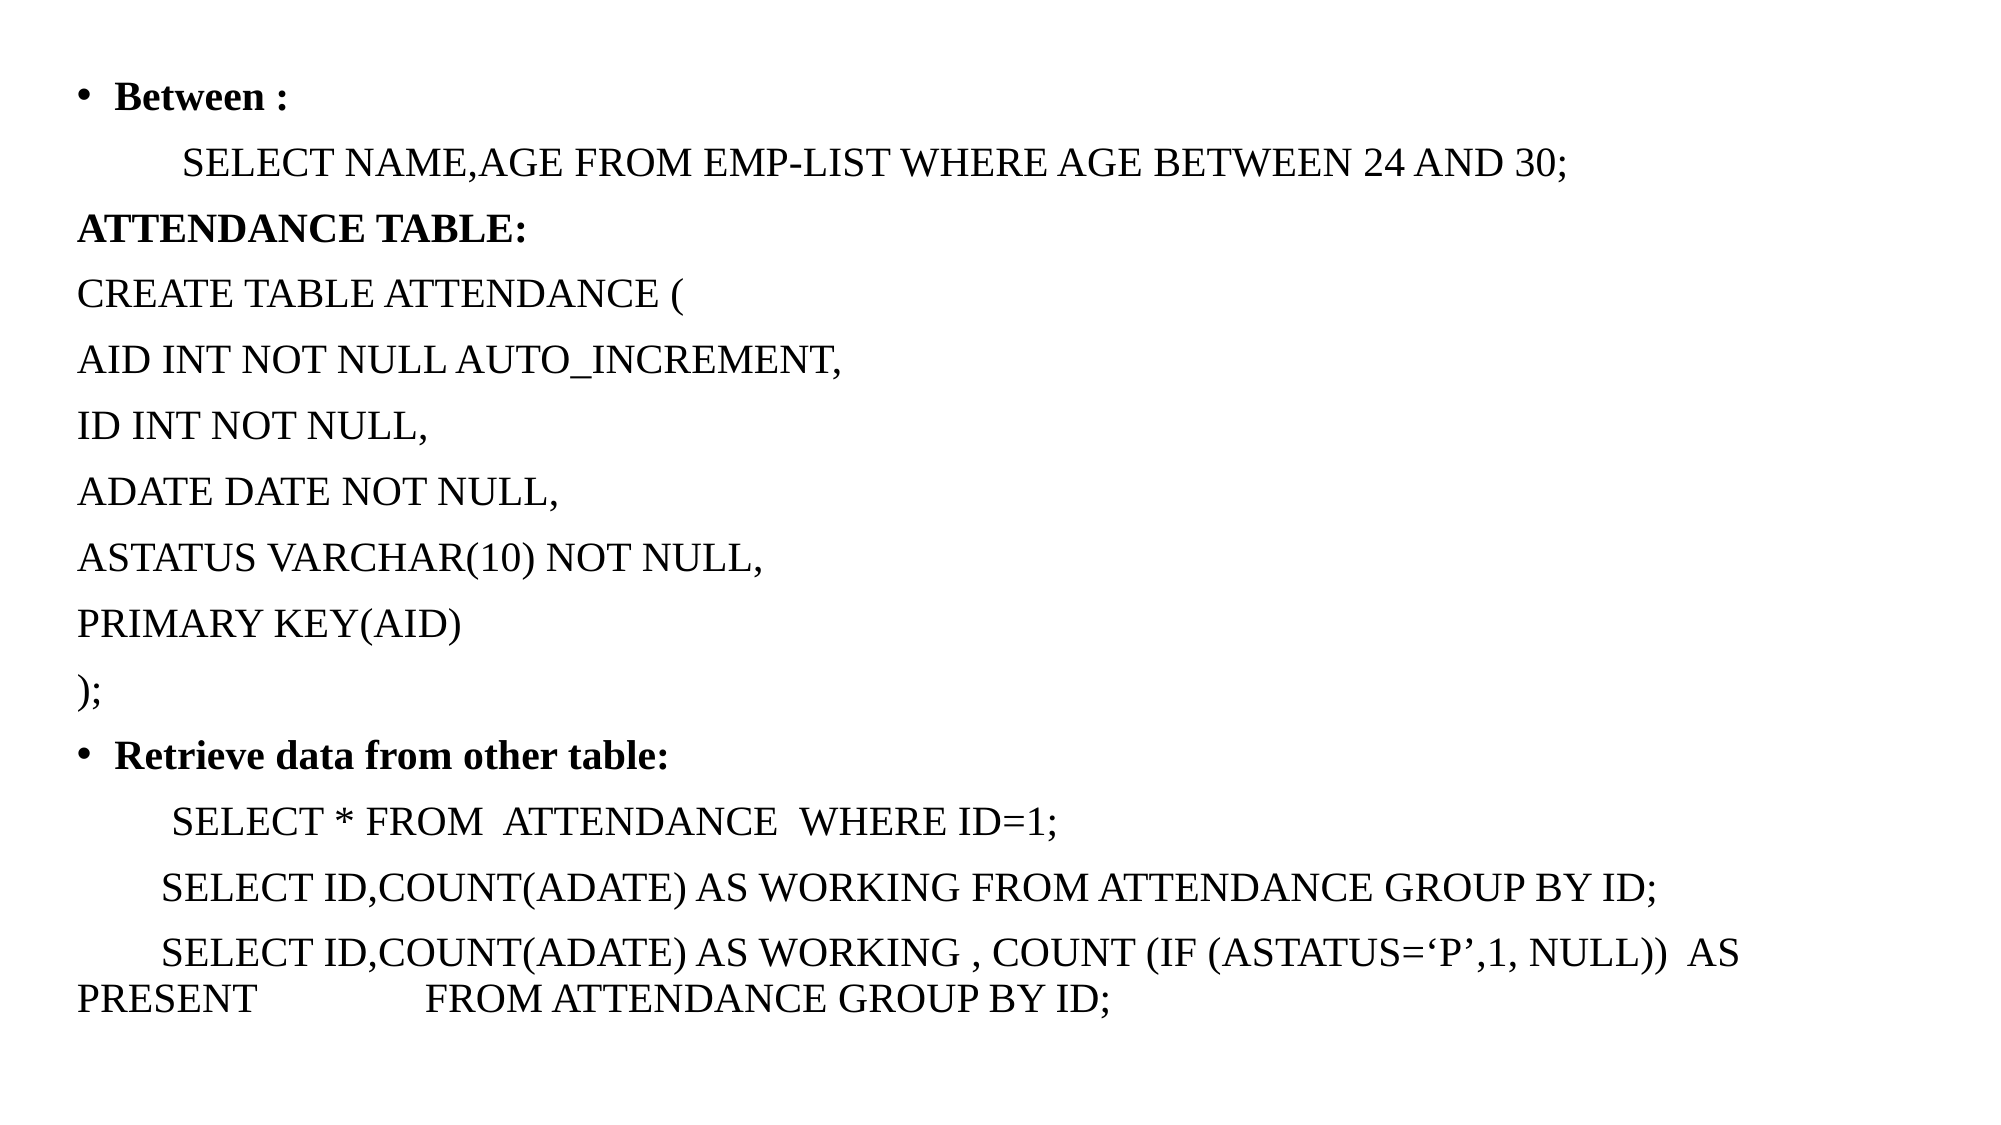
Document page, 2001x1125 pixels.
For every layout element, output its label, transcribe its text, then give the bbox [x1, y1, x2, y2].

list Between : SELECT NAME,AGE FROM EMP-LIST WHERE AGE BETWEEN 24 AND 30; ATTENDANCE TABLE: CREATE TABLE ATTENDANCE ( AID INT NOT NULL AUTO_INCREMENT, ID INT NOT NULL, ADATE DATE NOT NULL, ASTATUS VARCHAR(10) NOT NULL, PRIMARY KEY(AID) ); Retrieve data from other table: SELECT * FROM ATTENDANCE WHERE ID=1; SELECT ID,COUNT(ADATE) AS WORKING FROM ATTENDANCE GROUP BY ID; SELECT ID,COUNT(ADATE) AS WORKING , COUNT (IF (ASTATUS=‘P’,1, NULL)) AS PRESENT FROM ATTENDANCE GROUP BY ID; [61, 66, 1946, 1091]
